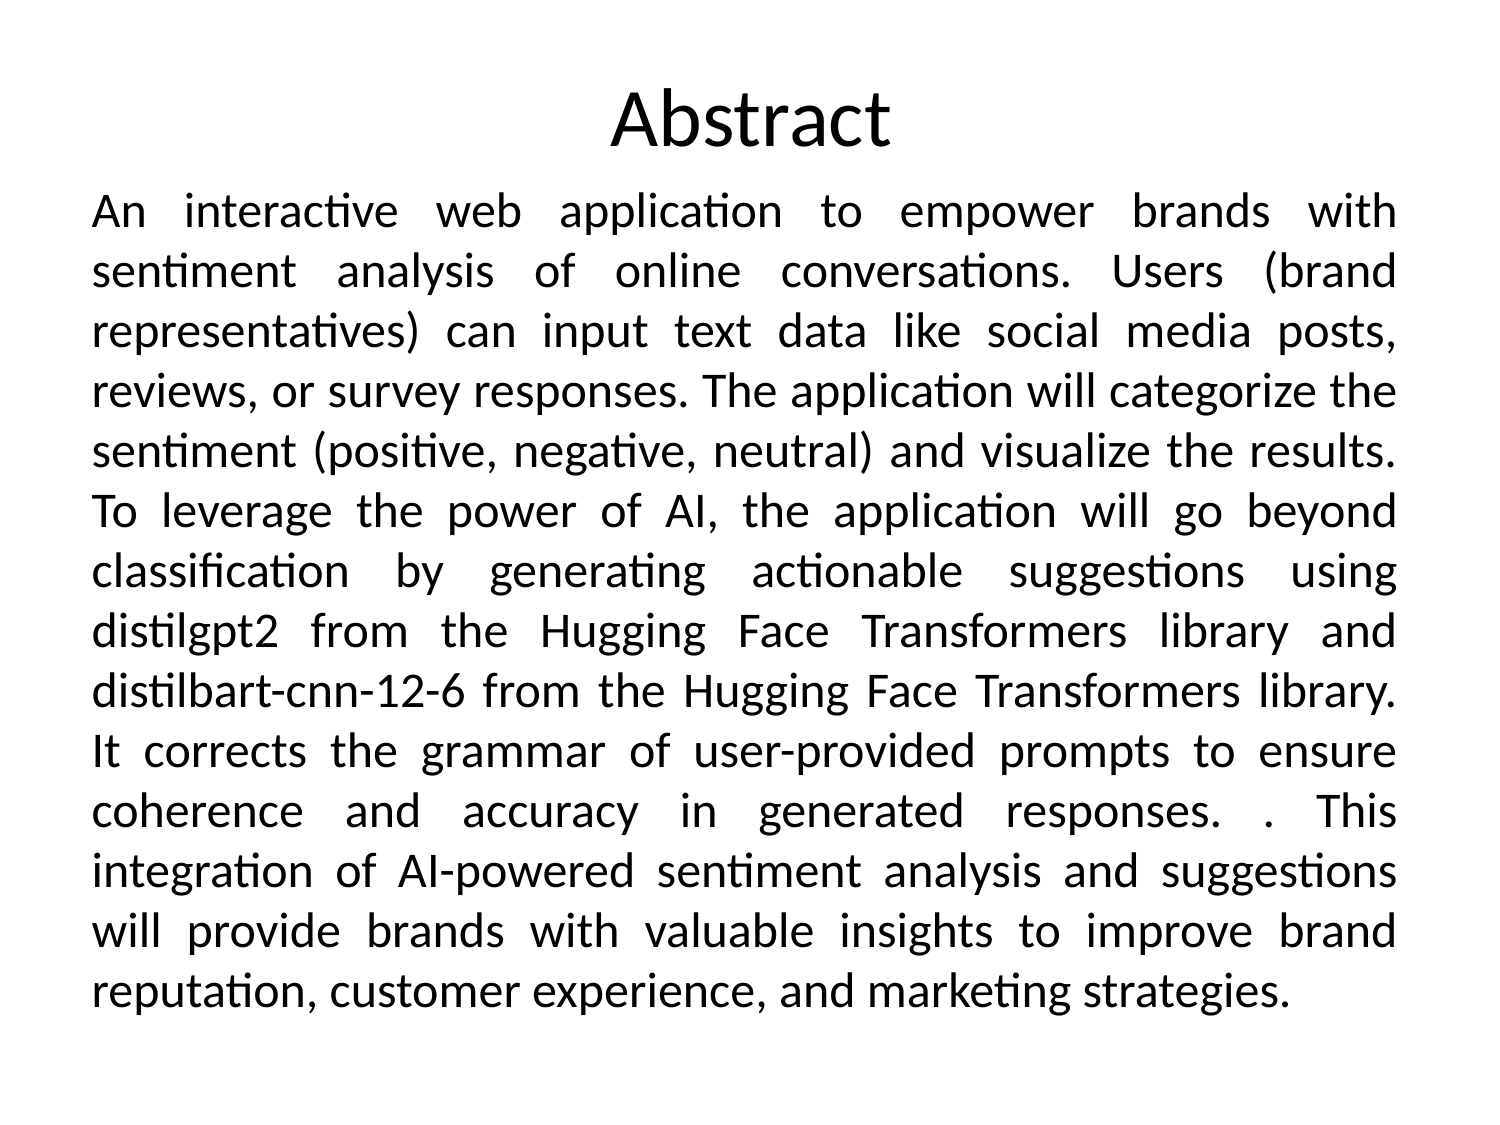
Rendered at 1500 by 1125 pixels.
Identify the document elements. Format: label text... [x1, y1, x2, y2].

list An interactive web application to empower brands with sentiment analysis of online conversations. Users (brand representatives) can input text data like social media posts, reviews, or survey responses. The application will categorize the sentiment (positive, negative, neutral) and visualize the results. To leverage the power of AI, the application will go beyond classification by generating actionable suggestions using distilgpt2 from the Hugging Face Transformers library and distilbart-cnn-12-6 from the Hugging Face Transformers library. It corrects the grammar of user-provided prompts to ensure coherence and accuracy in generated responses. . This integration of AI-powered sentiment analysis and suggestions will provide brands with valuable insights to improve brand reputation, customer experience, and marketing strategies. [76, 170, 1414, 903]
title Abstract [76, 19, 1427, 207]
